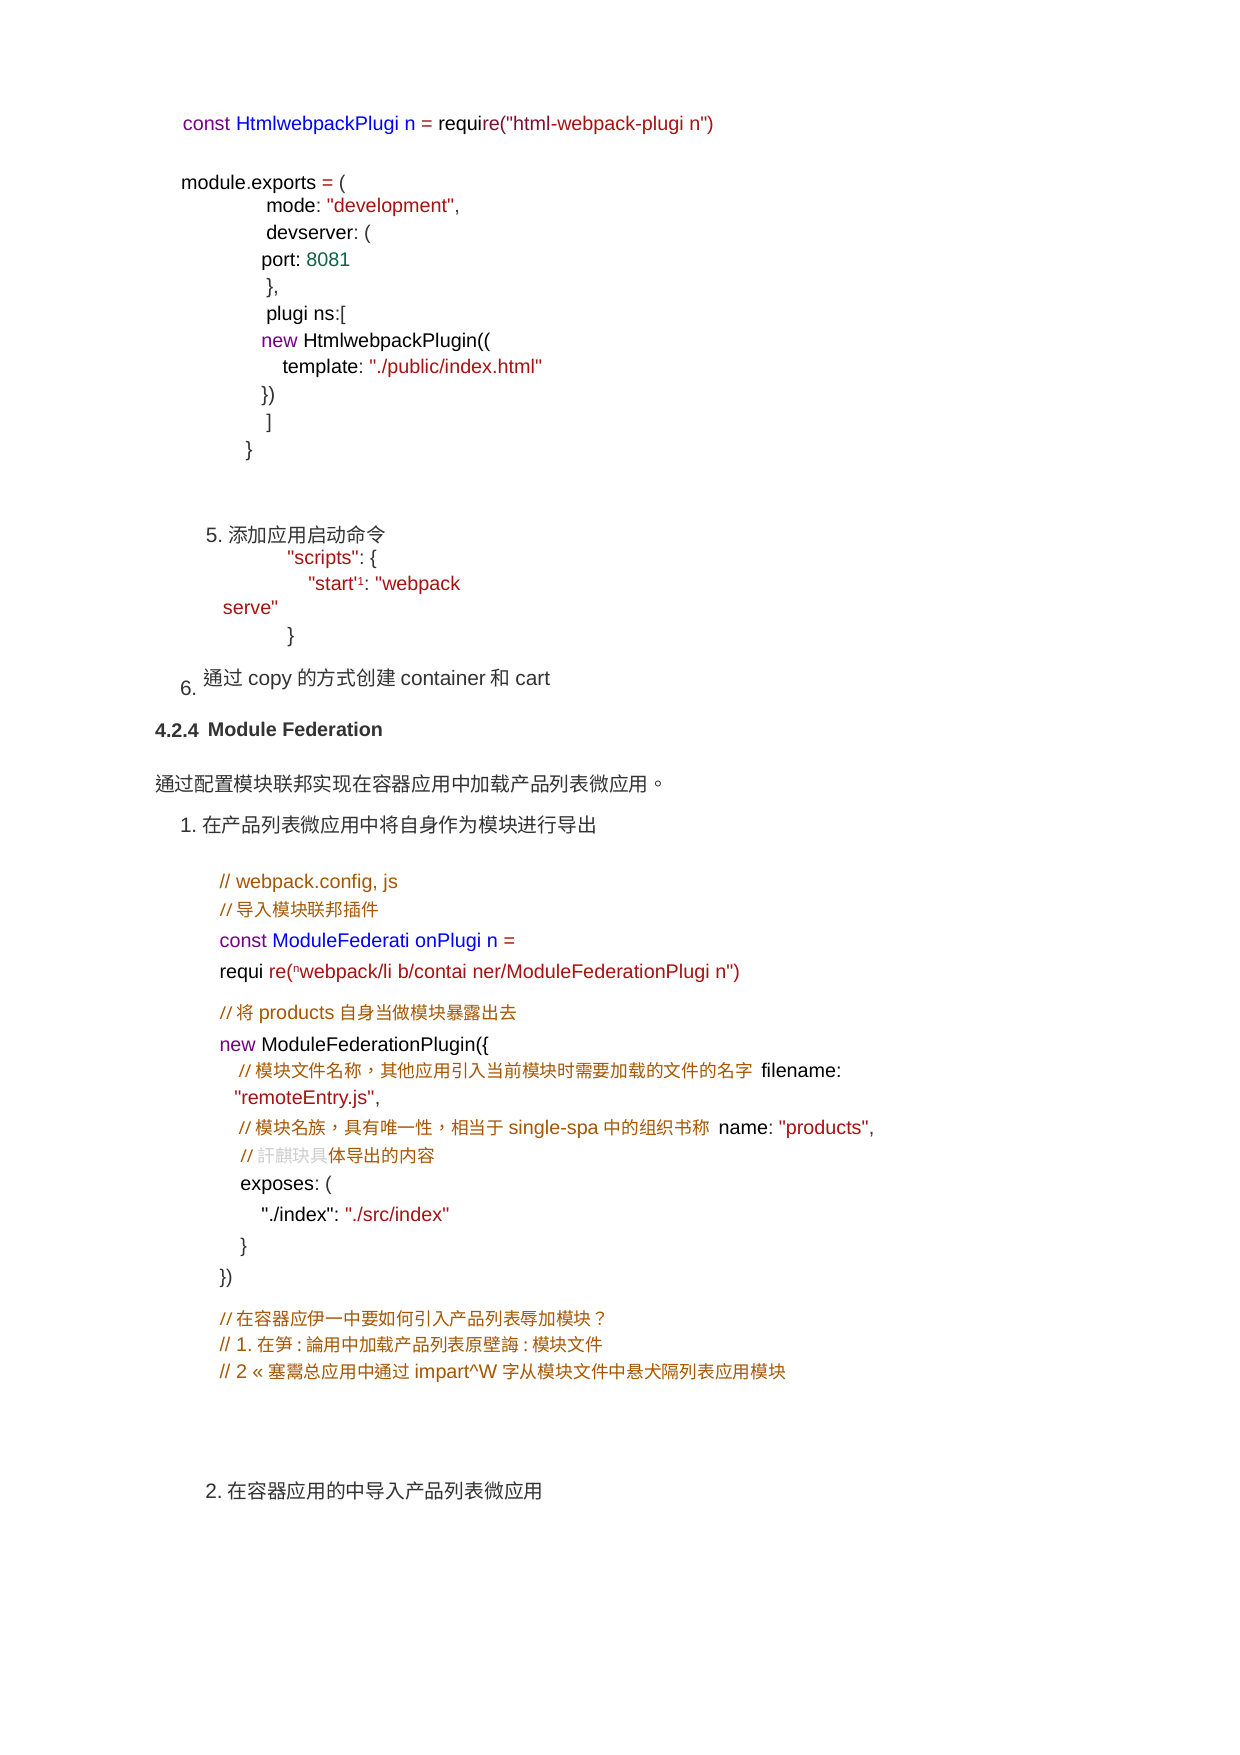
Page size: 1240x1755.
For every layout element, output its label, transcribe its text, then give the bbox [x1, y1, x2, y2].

text_box 2.在容器应用的中导入产品列表微应用 [180, 1477, 531, 1505]
text_box Module Federation [207, 716, 403, 736]
text_box "scripts": { "start'1: "webpack serve" } [222, 544, 512, 624]
text_box 通过copy的方式创建container和cart [203, 665, 567, 694]
text_box 6. 4.2.4 [155, 670, 203, 736]
text_box const HtmlwebpackPlugi n = require("html-webpack-plugi n") module.exports = ( mode: "development", devserver: ( port: 8081 }, plugi ns:[ new HtmlwebpackPlugin(( template: "./public/index.html" }) ] } 5.添加应用启动命令 [180, 75, 842, 504]
text_box 通过配置模块联邦实现在容器应用中加载产品列表微应用。 1.在产品列表微应用中将自身作为模块进行导出 // webpack.config, js //导入模块联邦插件 const ModuleFederati onPlugi n = requi re(nwebpack/li b/contai ner/ModuleFederationPlugi n") //将products自身当做模块暴露出去 new ModuleFederationPlugin({ //模块文件名称，其他应用引入当前模块时需要加载的文件的名字 filename: "remoteEntry.js", //模块名族，具有唯一性，相当于single-spa中的组织书称 name: "products", //訐麒玦具体导出的内容 exposes: ( "./index": "./src/index" } }) //在容器应伊一中要如何引入产品列表辱加模块？ // 1.在笋:論用中加载产品列表原壁誨:模块文件 // 2 «塞鬻总应用中通过impart^W字从模块文件中悬犬隔列表应用模块 [154, 768, 875, 1438]
